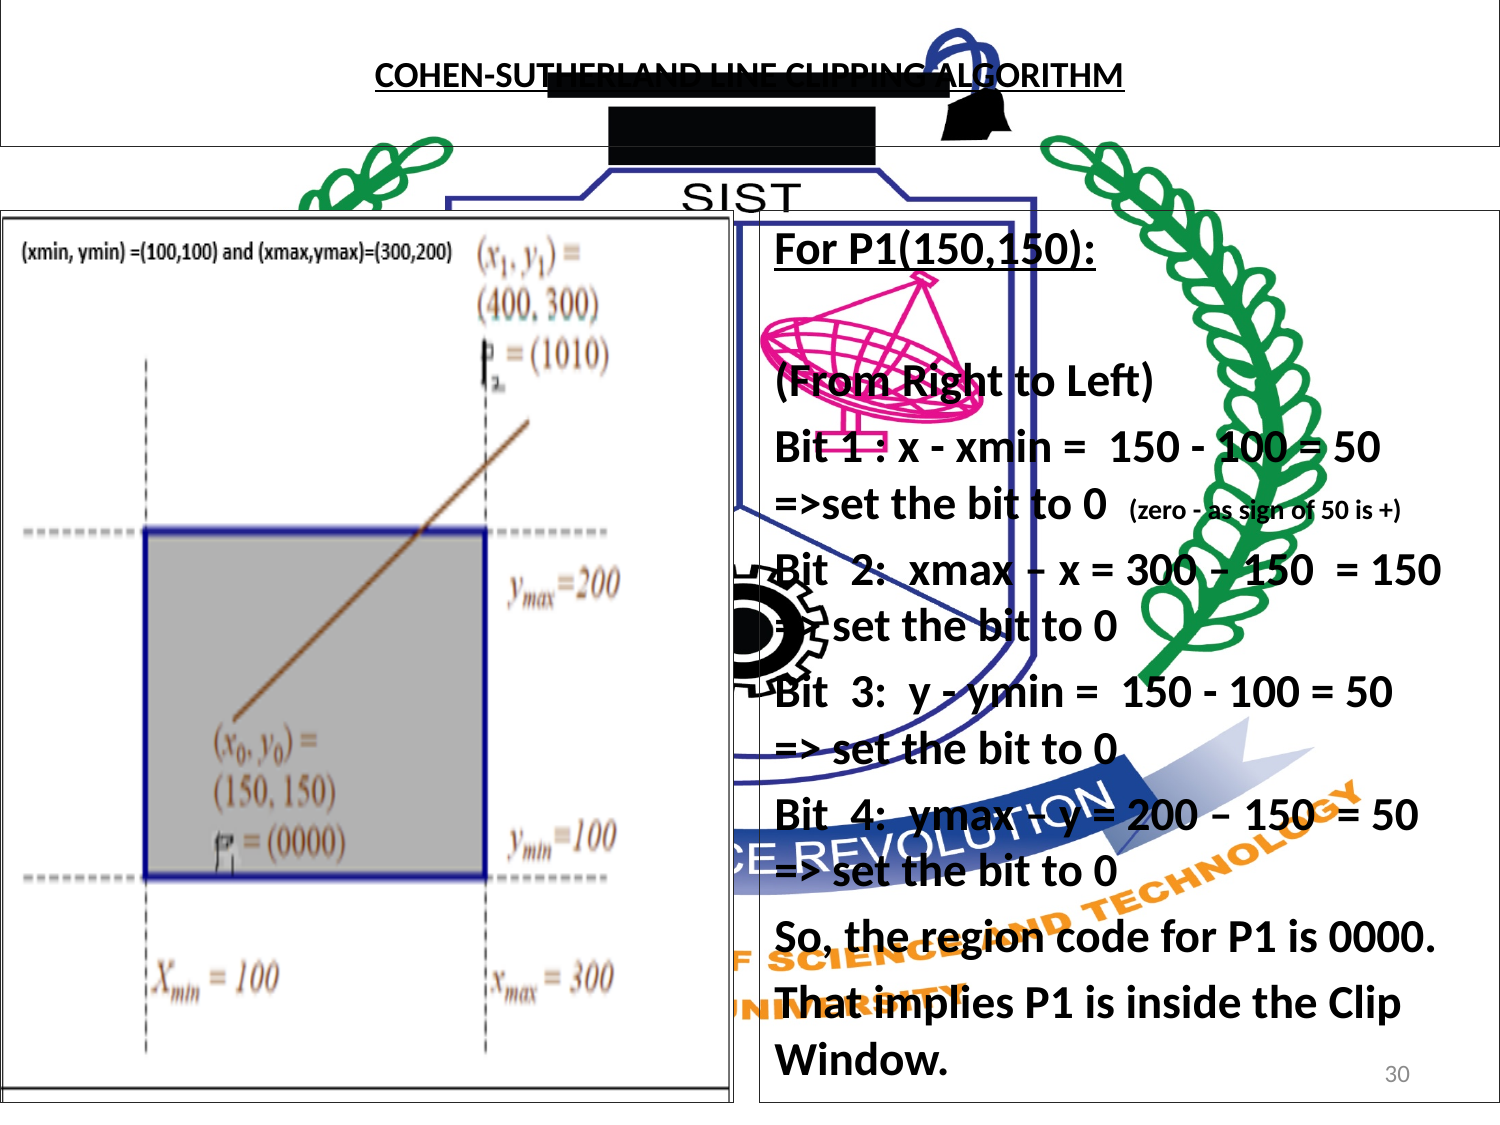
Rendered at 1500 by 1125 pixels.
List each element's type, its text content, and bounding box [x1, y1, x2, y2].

slide_number 30 [1074, 1042, 1425, 1103]
picture [14, 236, 465, 281]
picture [0, 147, 1500, 1125]
list For P1(150,150): (From Right to Left) Bit 1 : x - xmin = 150 - 100 = 50 =>set the bit to 0 (zero - as sign of 50 is +) Bit 2: xmax – x = 300 – 150 = 150 => set the bit to 0 Bit 3: y - ymin = 150 - 100 = 50 => set the bit to 0 Bit 4: ymax – y = 200 – 150 = 50 => set the bit to 0 So, the region code for P1 is 0000. That implies P1 is inside the Clip Window. [759, 210, 1500, 1103]
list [0, 210, 734, 1103]
title COHEN-SUTHERLAND LINE CLIPPING ALGORITHM [0, 0, 1500, 147]
